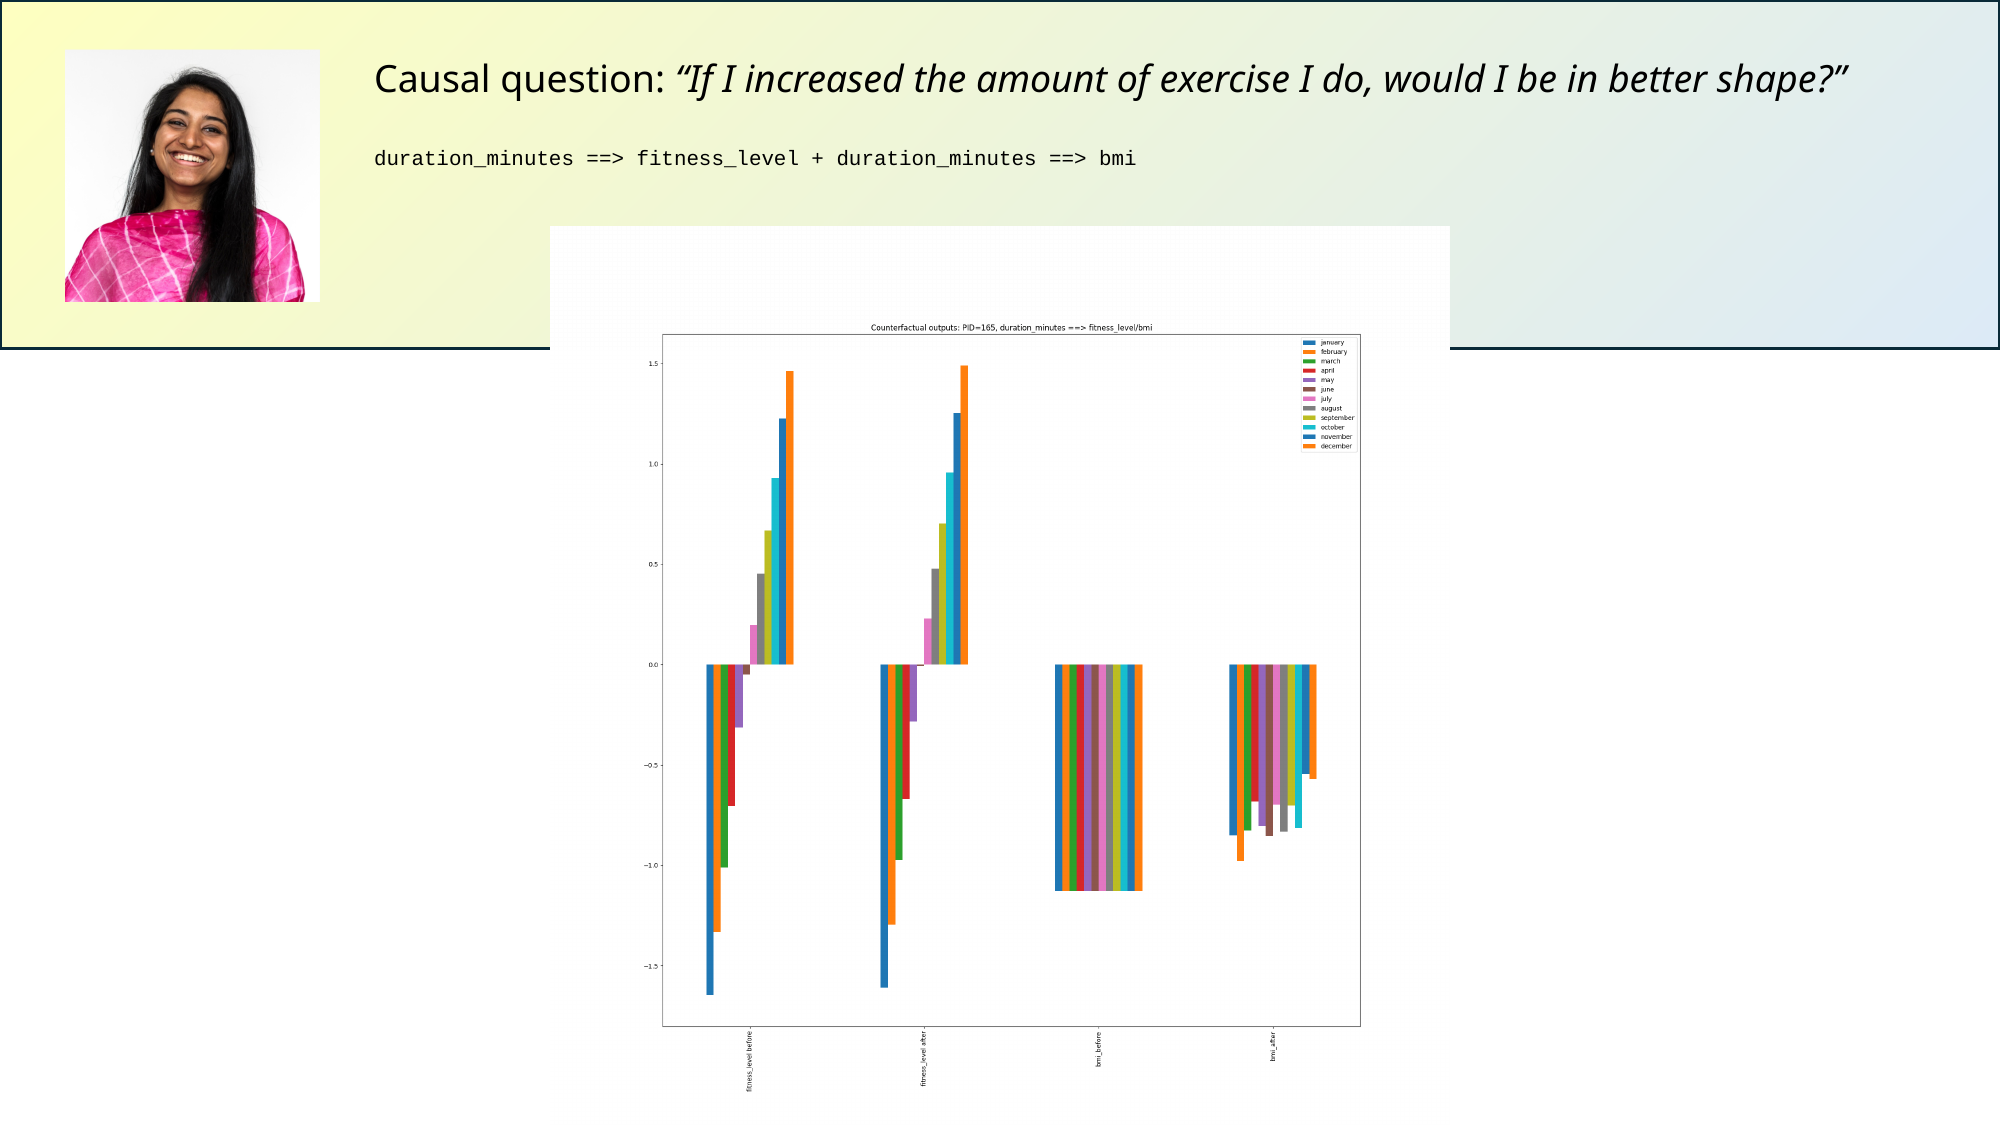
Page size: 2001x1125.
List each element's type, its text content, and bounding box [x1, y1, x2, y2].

text_box [0, 0, 2000, 350]
text_box Causal question: “If I increased the amount of exercise I do, would I be in better shape?” duration_minutes ==> fitness_level + duration_minutes ==> bmi [359, 47, 1863, 177]
picture [65, 46, 321, 302]
picture [550, 225, 1450, 1125]
